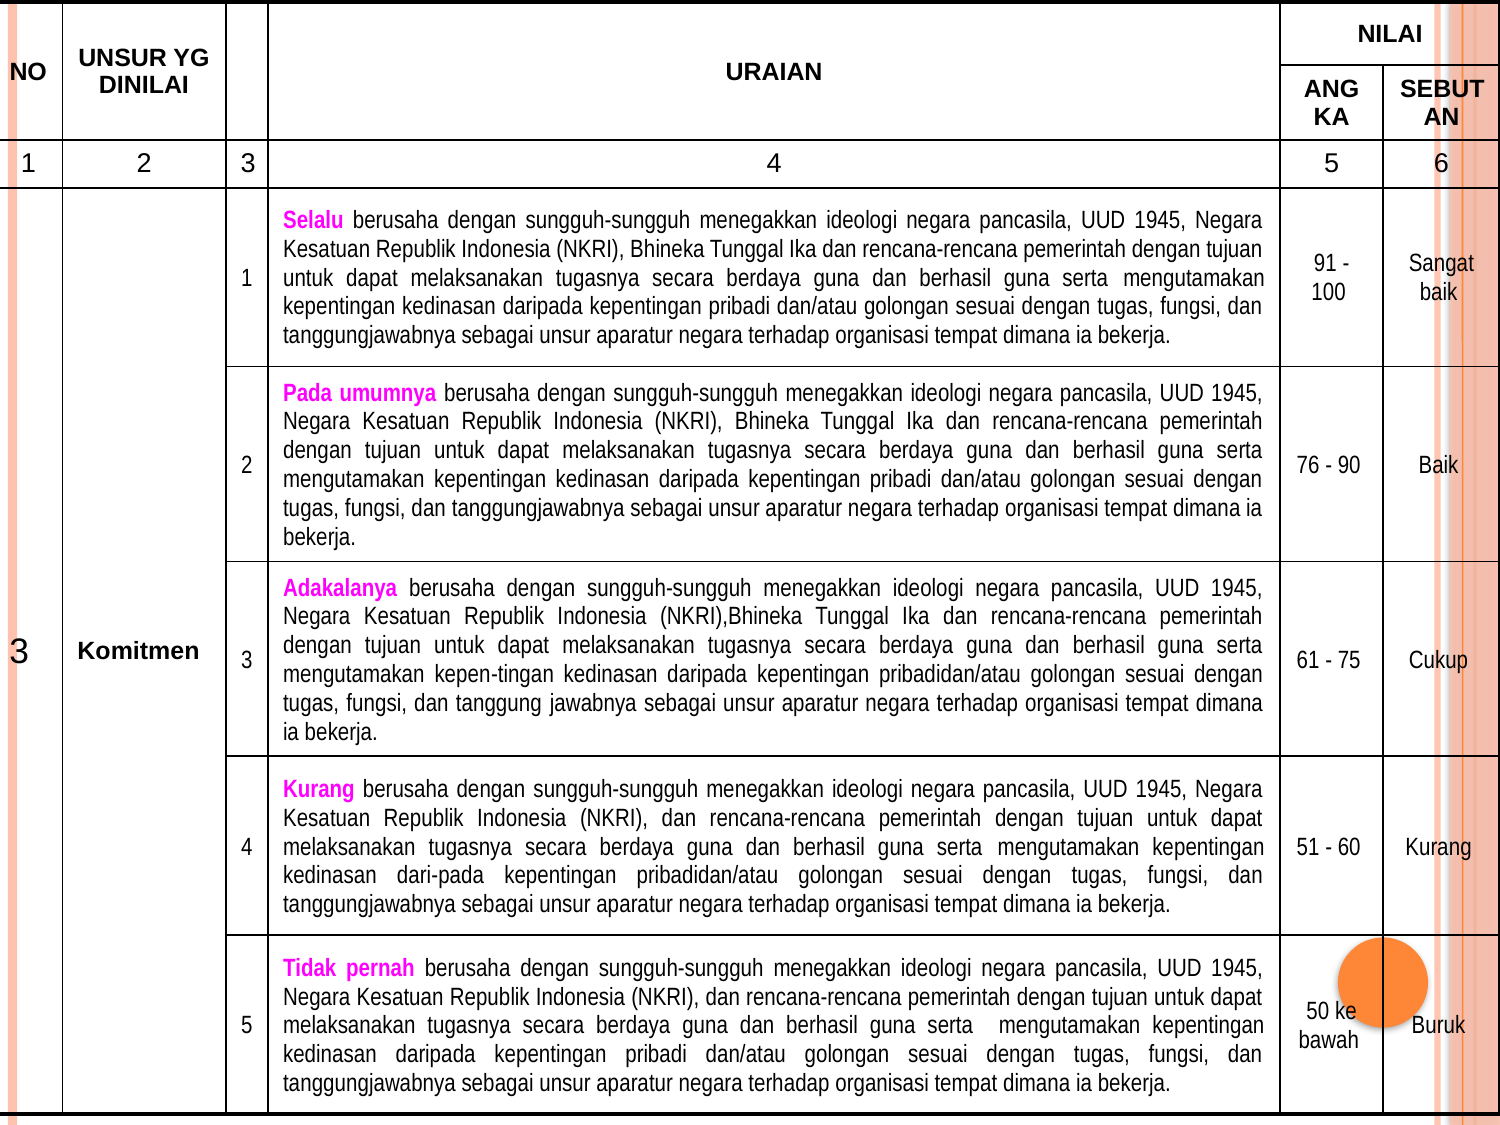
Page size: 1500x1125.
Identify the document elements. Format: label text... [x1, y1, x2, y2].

table_cell Pada umumnya berusaha dengan sungguh-sungguh menegakkan ideologi negara pancasila, UUD 1945, Negara Kesatuan Republik Indonesia (NKRI), Bhineka Tunggal Ika dan rencana-rencana pemerintah dengan tujuan untuk dapat melaksanakan tugasnya secara berdaya guna dan berhasil guna serta mengutamakan kepentingan kedinasan daripada kepentingan pribadi dan/atau golongan sesuai dengan tugas, fungsi, dan tanggungjawabnya sebagai unsur aparatur negara terhadap organisasi tempat dimana ia bekerja. [269, 367, 1279, 561]
table_header UNSUR YG DINILAI [63, 4, 225, 139]
table_cell 91 - 100 [1281, 189, 1382, 366]
table_cell 4 [227, 757, 267, 934]
table_cell Sangat baik [1384, 189, 1498, 366]
table_cell 50 ke bawah [1281, 936, 1382, 1112]
table_cell 5 [227, 936, 267, 1112]
table_cell 1 [227, 189, 267, 366]
table_header URAIAN [269, 4, 1279, 139]
table_cell Cukup [1384, 562, 1498, 755]
table_header NILAI [1281, 4, 1498, 64]
table_cell Kurang berusaha dengan sungguh-sungguh menegakkan ideologi negara pancasila, UUD 1945, Negara Kesatuan Republik Indonesia (NKRI), dan rencana-rencana pemerintah dengan tujuan untuk dapat melaksanakan tugasnya secara berdaya guna dan berhasil guna serta mengutamakan kepentingan kedinasan dari-pada kepentingan pribadidan/atau golongan sesuai dengan tugas, fungsi, dan tanggungjawabnya sebagai unsur aparatur negara terhadap organisasi tempat dimana ia bekerja. [269, 757, 1279, 934]
table_cell 1 [0, 141, 62, 187]
table_cell 3 [227, 141, 267, 187]
table_cell 2 [227, 367, 267, 561]
table_cell ANGKA [1281, 66, 1382, 139]
table_cell 4 [269, 141, 1279, 187]
table_cell 51 - 60 [1281, 757, 1382, 934]
table_cell 76 - 90 [1281, 367, 1382, 561]
table_cell 2 [63, 141, 225, 187]
table_cell Tidak pernah berusaha dengan sungguh-sungguh menegakkan ideologi negara pancasila, UUD 1945, Negara Kesatuan Republik Indonesia (NKRI), dan rencana-rencana pemerintah dengan tujuan untuk dapat melaksanakan tugasnya secara berdaya guna dan berhasil guna serta mengutamakan kepentingan kedinasan daripada kepentingan pribadi dan/atau golongan sesuai dengan tugas, fungsi, dan tanggungjawabnya sebagai unsur aparatur negara terhadap organisasi tempat dimana ia bekerja. [269, 936, 1279, 1112]
table_cell 3 [227, 562, 267, 755]
table_header NO [0, 4, 62, 139]
table_cell 3 [0, 189, 62, 1112]
table_cell 5 [1281, 141, 1382, 187]
table_cell SEBUTAN [1384, 66, 1498, 139]
table_cell Adakalanya berusaha dengan sungguh-sungguh menegakkan ideologi negara pancasila, UUD 1945, Negara Kesatuan Republik Indonesia (NKRI),Bhineka Tunggal Ika dan rencana-rencana pemerintah dengan tujuan untuk dapat melaksanakan tugasnya secara berdaya guna dan berhasil guna serta mengutamakan kepen-tingan kedinasan daripada kepentingan pribadidan/atau golongan sesuai dengan tugas, fungsi, dan tanggung jawabnya sebagai unsur aparatur negara terhadap organisasi tempat dimana ia bekerja. [269, 562, 1279, 755]
table_cell Kurang [1384, 757, 1498, 934]
table_cell 6 [1384, 141, 1498, 187]
table_cell Baik [1384, 367, 1498, 561]
table_header [227, 4, 267, 139]
table_cell 61 - 75 [1281, 562, 1382, 755]
table_cell Selalu berusaha dengan sungguh-sungguh menegakkan ideologi negara pancasila, UUD 1945, Negara Kesatuan Republik Indonesia (NKRI), Bhineka Tunggal Ika dan rencana-rencana pemerintah dengan tujuan untuk dapat melaksanakan tugasnya secara berdaya guna dan berhasil guna serta mengutamakan kepentingan kedinasan daripada kepentingan pribadi dan/atau golongan sesuai dengan tugas, fungsi, dan tanggungjawabnya sebagai unsur aparatur negara terhadap organisasi tempat dimana ia bekerja. [269, 189, 1279, 366]
table_cell Komitmen [63, 189, 225, 1112]
table_cell Buruk [1384, 936, 1498, 1112]
